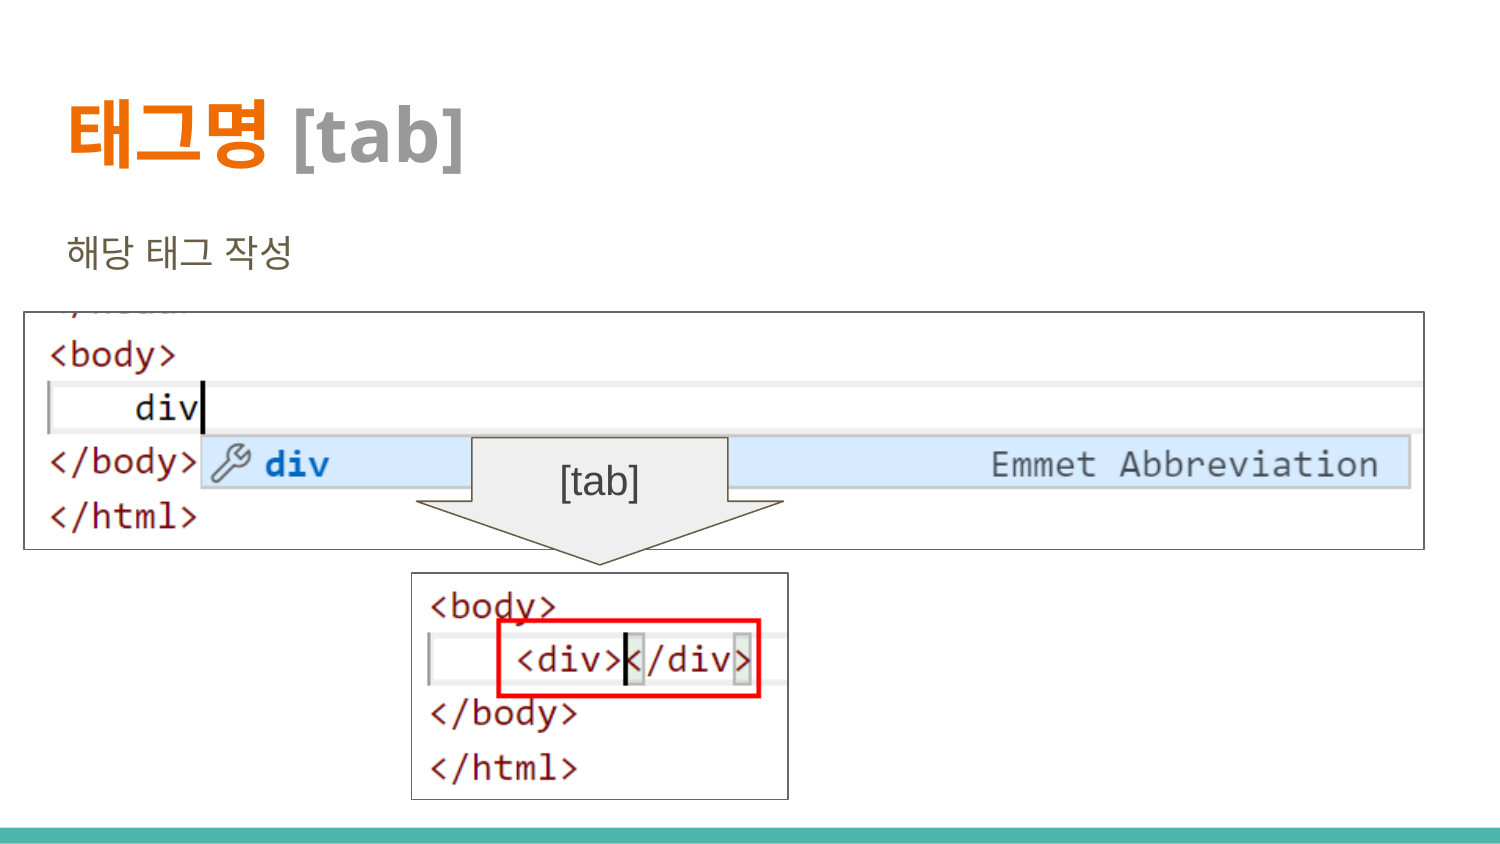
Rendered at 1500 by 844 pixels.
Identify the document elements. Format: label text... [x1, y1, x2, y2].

title 태그명[tab] [51, 72, 1449, 189]
list 해당 태그 작성 [51, 207, 479, 311]
picture [412, 573, 788, 800]
text_box [tab] [577, 557, 623, 565]
picture [24, 312, 1424, 550]
